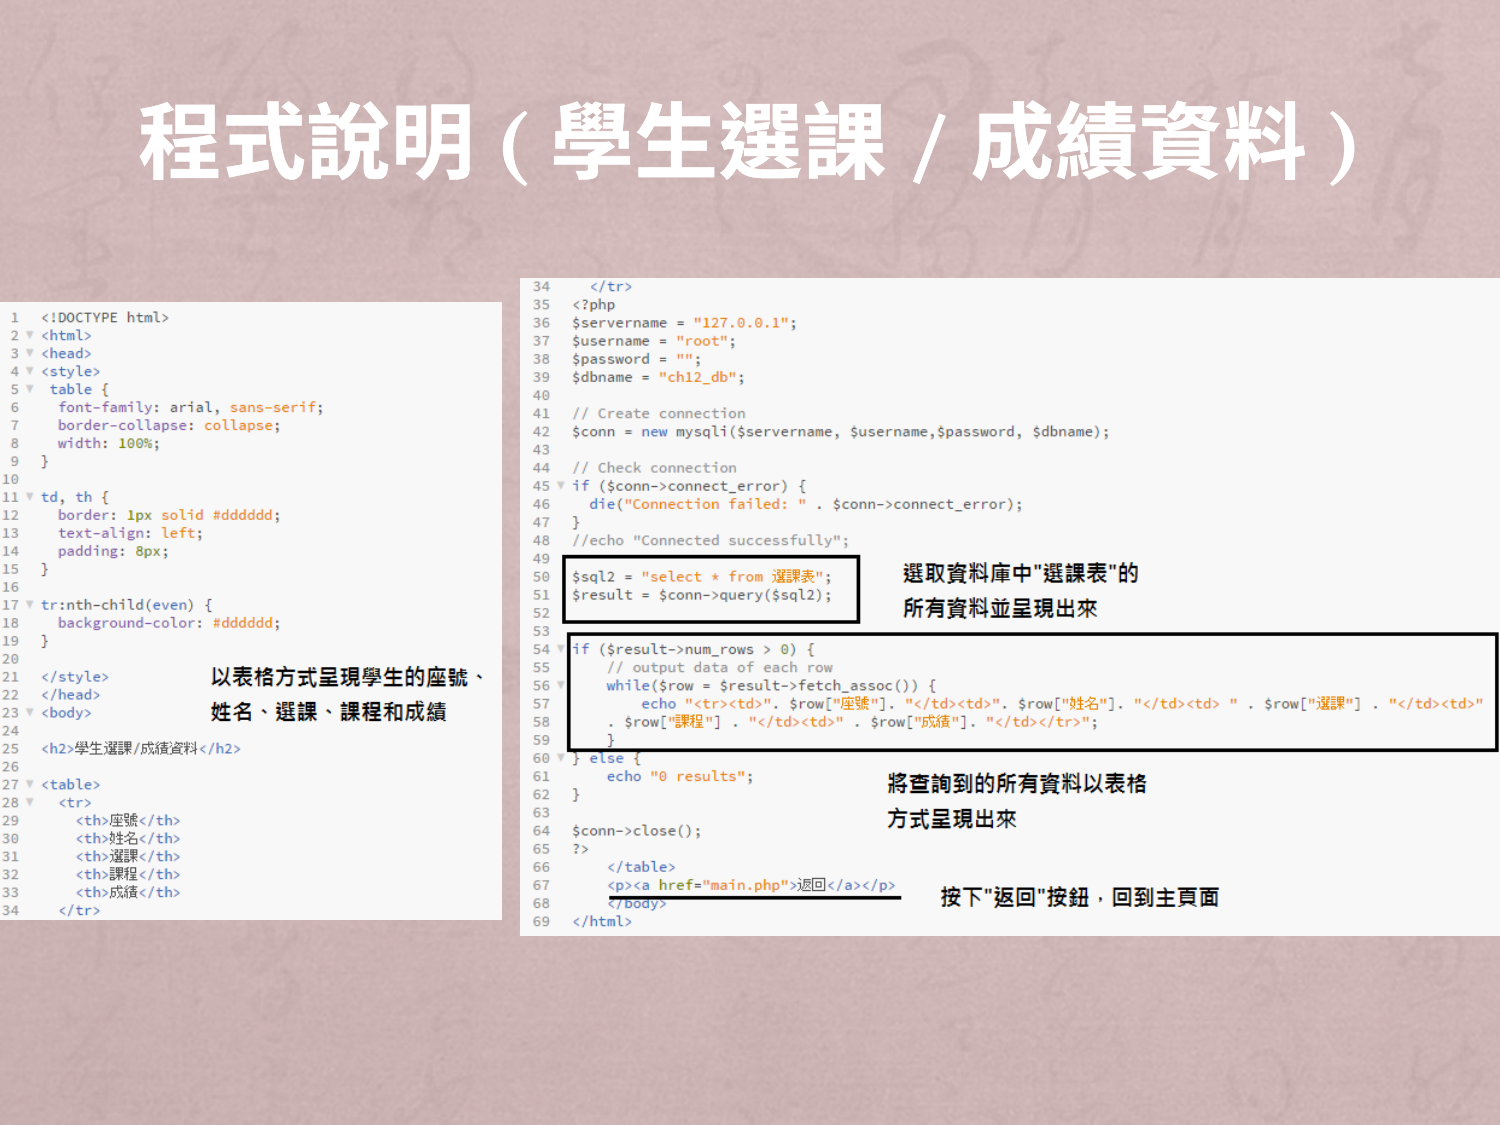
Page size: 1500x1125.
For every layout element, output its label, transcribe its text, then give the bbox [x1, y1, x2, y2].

picture [519, 278, 1500, 936]
title 程式說明(學生選課/成績資料) [75, 45, 1425, 233]
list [0, 302, 503, 920]
